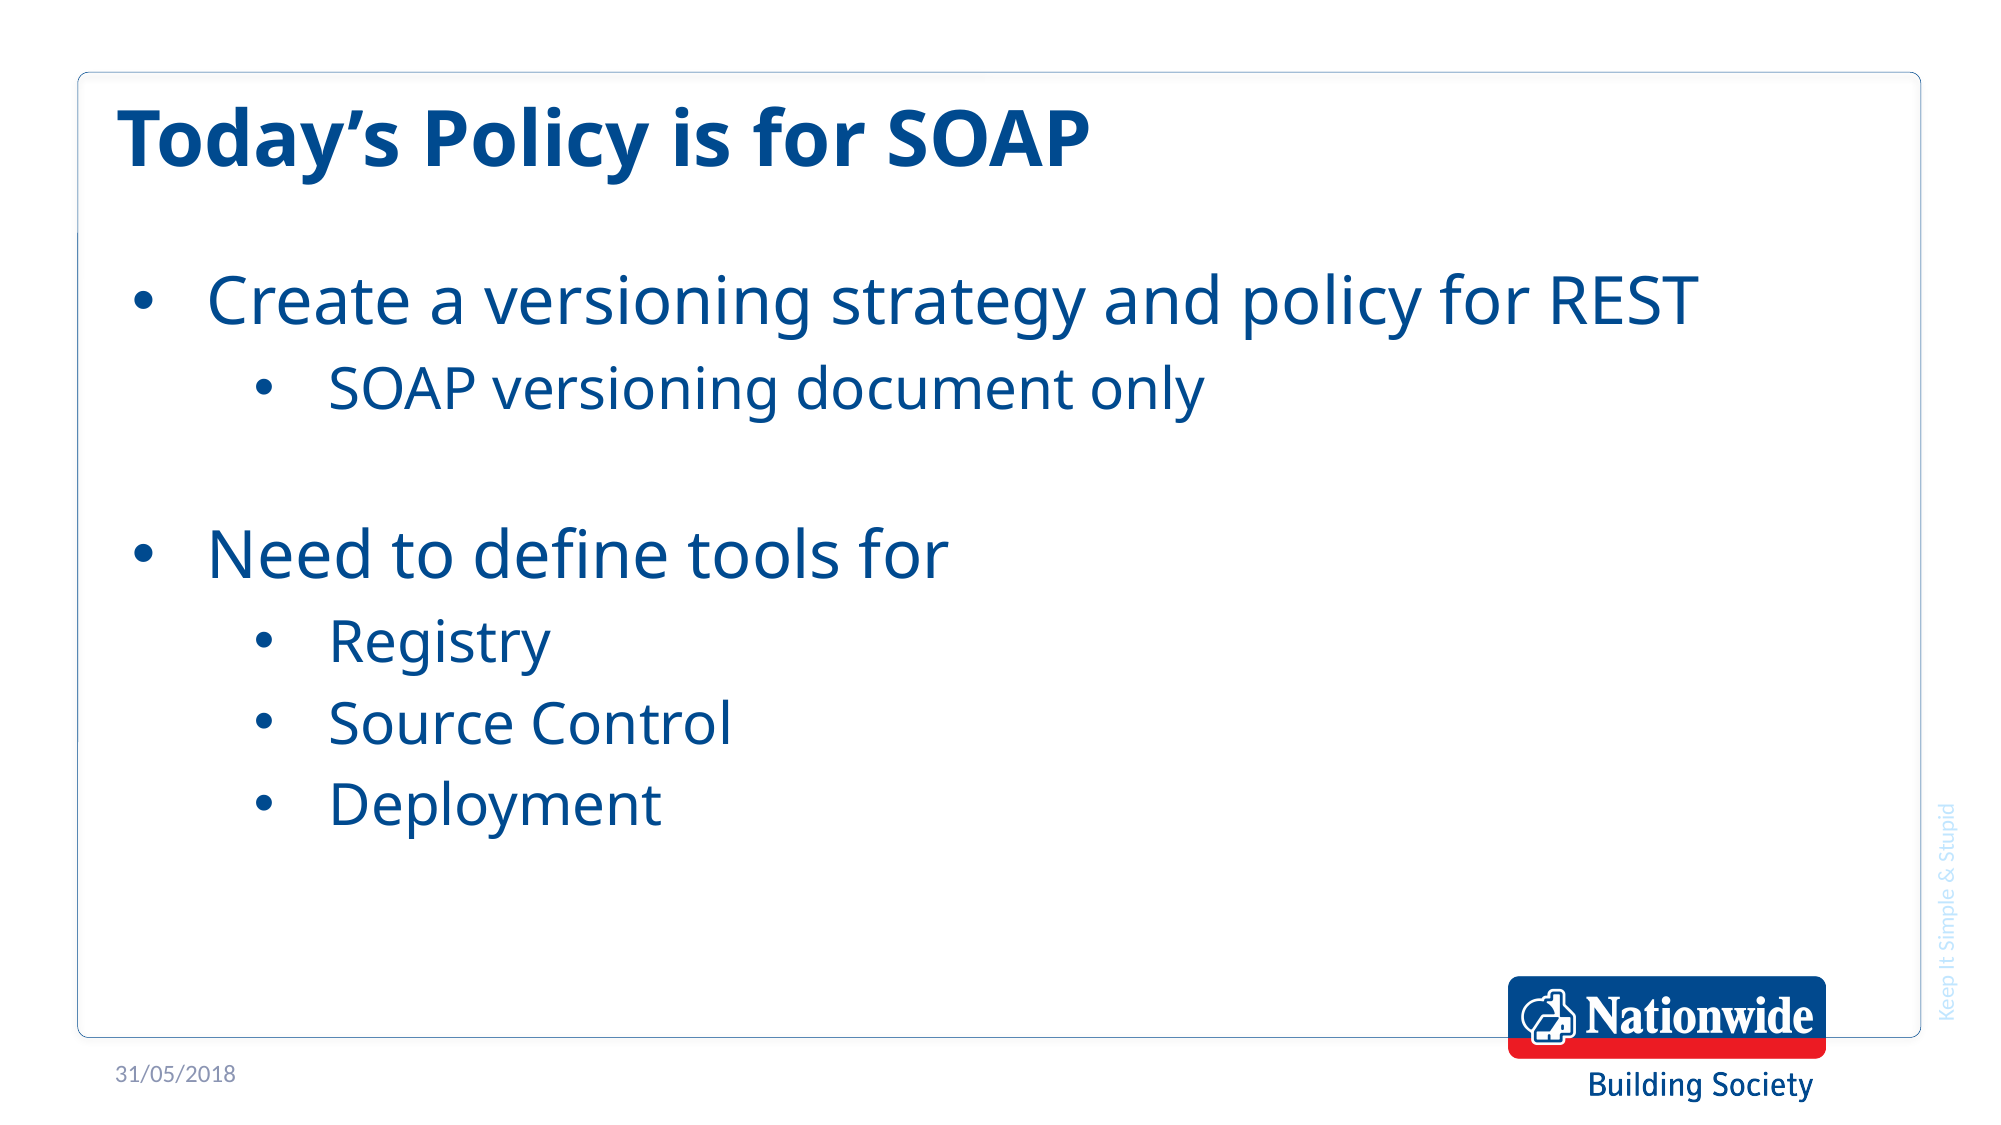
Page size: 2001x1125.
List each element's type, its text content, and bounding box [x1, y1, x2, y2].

list Create a versioning strategy and policy for REST SOAP versioning document only Need to define tools for Registry Source Control Deployment [116, 259, 1880, 954]
title Today’s Policy is for SOAP [116, 106, 1880, 210]
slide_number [99, 1042, 567, 1103]
picture [1507, 975, 1826, 1106]
